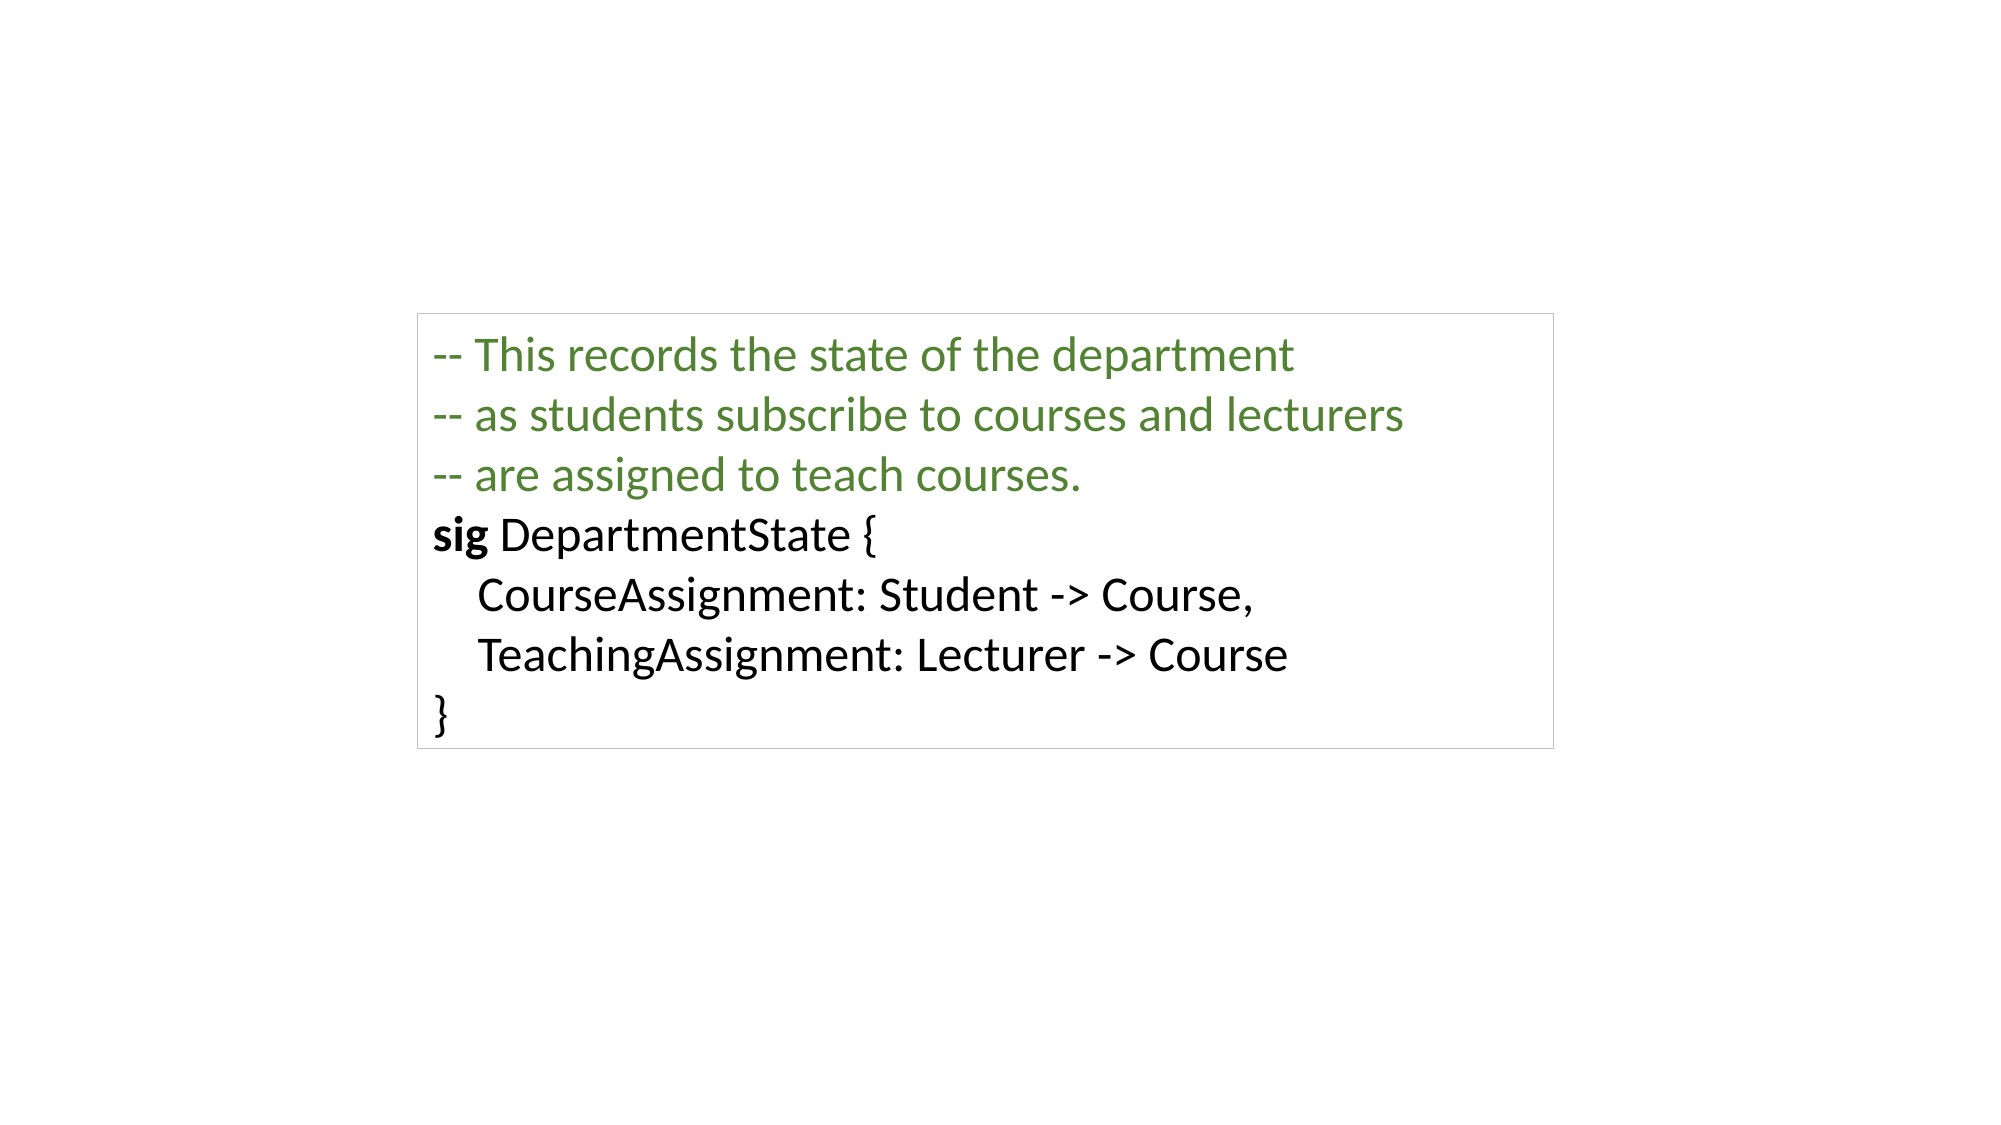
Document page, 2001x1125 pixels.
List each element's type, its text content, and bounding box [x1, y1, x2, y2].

text_box -- This records the state of the department -- as students subscribe to courses and lecturers -- are assigned to teach courses. sig DepartmentState { CourseAssignment: Student -> Course, TeachingAssignment: Lecturer -> Course } [417, 313, 1554, 749]
